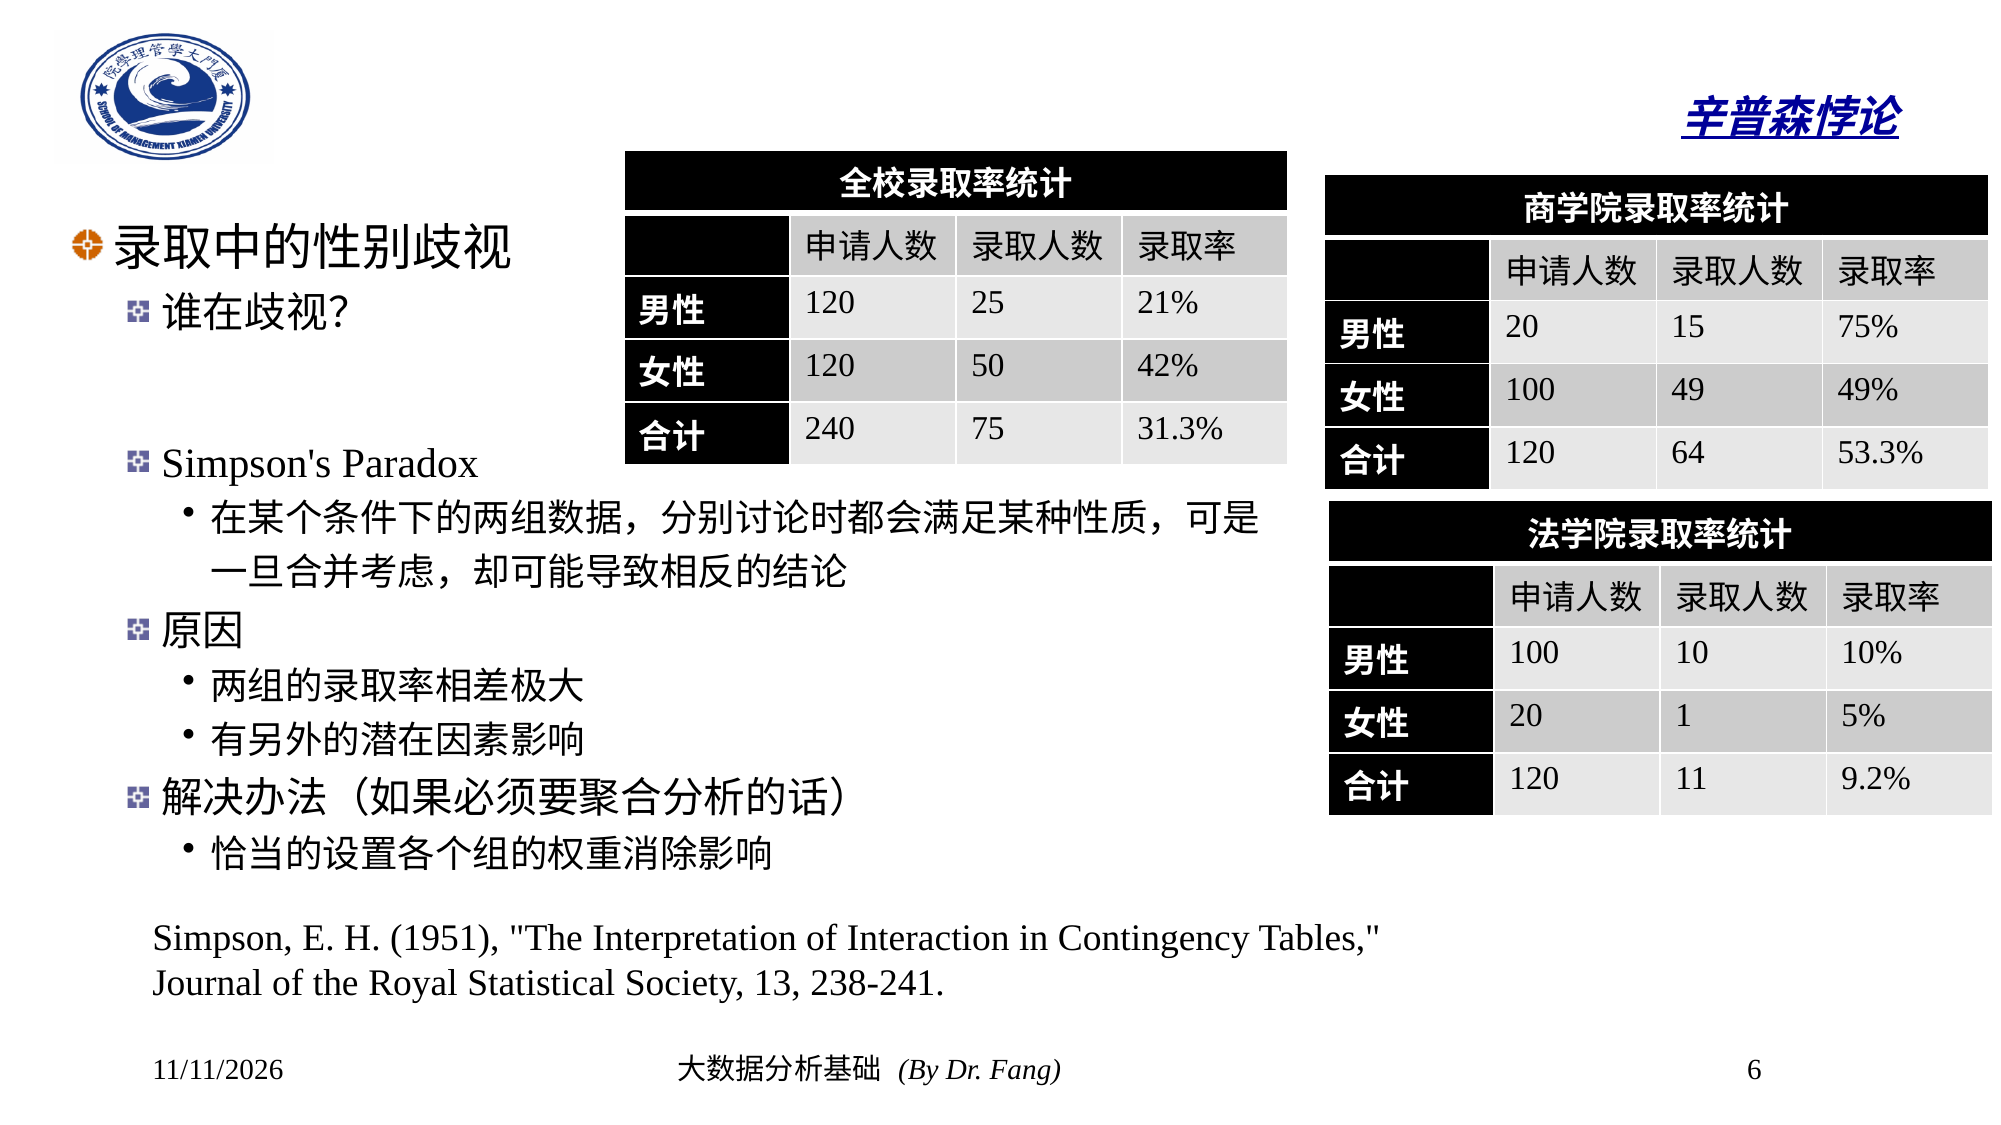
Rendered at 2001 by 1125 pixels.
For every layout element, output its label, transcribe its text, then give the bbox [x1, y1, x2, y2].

table_cell 64 [1657, 428, 1822, 489]
text_box Simpson, E. H. (1951), "The Interpretation of Interaction in Contingency Tables," Journal of the Royal Statistical Society, 13, 238-241. [137, 905, 1473, 1010]
table_cell 申请人数 [791, 216, 955, 275]
table_cell 25 [957, 277, 1121, 338]
table_cell 9.2% [1827, 754, 1992, 815]
table_cell 20 [1491, 301, 1656, 363]
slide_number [137, 1042, 588, 1103]
table_cell 10 [1661, 628, 1826, 689]
table_cell 10% [1827, 628, 1992, 689]
picture [126, 299, 149, 322]
picture [69, 228, 105, 264]
table_cell 120 [1495, 754, 1659, 815]
table_cell 20 [1495, 691, 1659, 752]
table_header 商学院录取率统计 [1325, 175, 1988, 235]
table_cell 49% [1823, 364, 1988, 426]
picture [126, 785, 149, 808]
table_cell 合计 [1325, 428, 1489, 489]
table_cell [1329, 566, 1493, 626]
table_cell 男性 [1325, 301, 1489, 363]
table_cell 49 [1657, 364, 1822, 426]
table_cell 录取人数 [957, 216, 1121, 275]
table_cell 录取人数 [1657, 240, 1822, 300]
table_cell [625, 216, 789, 275]
table_cell 合计 [1329, 754, 1493, 815]
table_cell 男性 [1329, 628, 1493, 689]
table_cell 女性 [625, 340, 789, 401]
table_cell 100 [1495, 628, 1659, 689]
table_cell 75% [1823, 301, 1988, 363]
table_cell 50 [957, 340, 1121, 401]
picture [126, 617, 149, 640]
table_cell 申请人数 [1495, 566, 1659, 626]
table_cell 21% [1123, 277, 1287, 338]
table_cell 53.3% [1823, 428, 1988, 489]
table_header 法学院录取率统计 [1329, 501, 1992, 561]
slide_number 6 [1732, 1042, 1863, 1103]
table_cell 1 [1661, 691, 1826, 752]
table_cell 240 [791, 403, 955, 464]
table_cell 申请人数 [1491, 240, 1656, 300]
table_cell 120 [1491, 428, 1656, 489]
table_cell 录取率 [1123, 216, 1287, 275]
table_cell 42% [1123, 340, 1287, 401]
table_cell 男性 [625, 277, 789, 338]
table_cell 5% [1827, 691, 1992, 752]
table_cell 15 [1657, 301, 1822, 363]
footer 大数据分析基础 (By Dr. Fang) [662, 1042, 1626, 1103]
table_cell 31.3% [1123, 403, 1287, 464]
picture [126, 449, 149, 472]
table_cell 女性 [1325, 364, 1489, 426]
table_cell 120 [791, 340, 955, 401]
table_cell 录取率 [1823, 240, 1988, 300]
table_header 全校录取率统计 [625, 151, 1287, 210]
table_cell 11 [1661, 754, 1826, 815]
table_cell 100 [1491, 364, 1656, 426]
title 辛普森悖论 [291, 7, 1914, 173]
table_cell 合计 [625, 403, 789, 464]
list 录取中的性别歧视 谁在歧视？ Simpson's Paradox 在某个条件下的两组数据，分别讨论时都会满足某种性质，可是一旦合并考虑，却可能导致相反的结论 原因 两组的录取率相差极大 有另外的潜在因素影响 解决办法（如果必须要聚合分析的话） 恰当的设置各个组的权重消除影响 [54, 196, 1313, 1035]
table_cell 录取率 [1827, 566, 1992, 626]
picture [54, 30, 274, 164]
table_cell 120 [791, 277, 955, 338]
table_cell 女性 [1329, 691, 1493, 752]
table_cell 录取人数 [1661, 566, 1826, 626]
table_cell [1325, 240, 1489, 300]
table_cell 75 [957, 403, 1121, 464]
